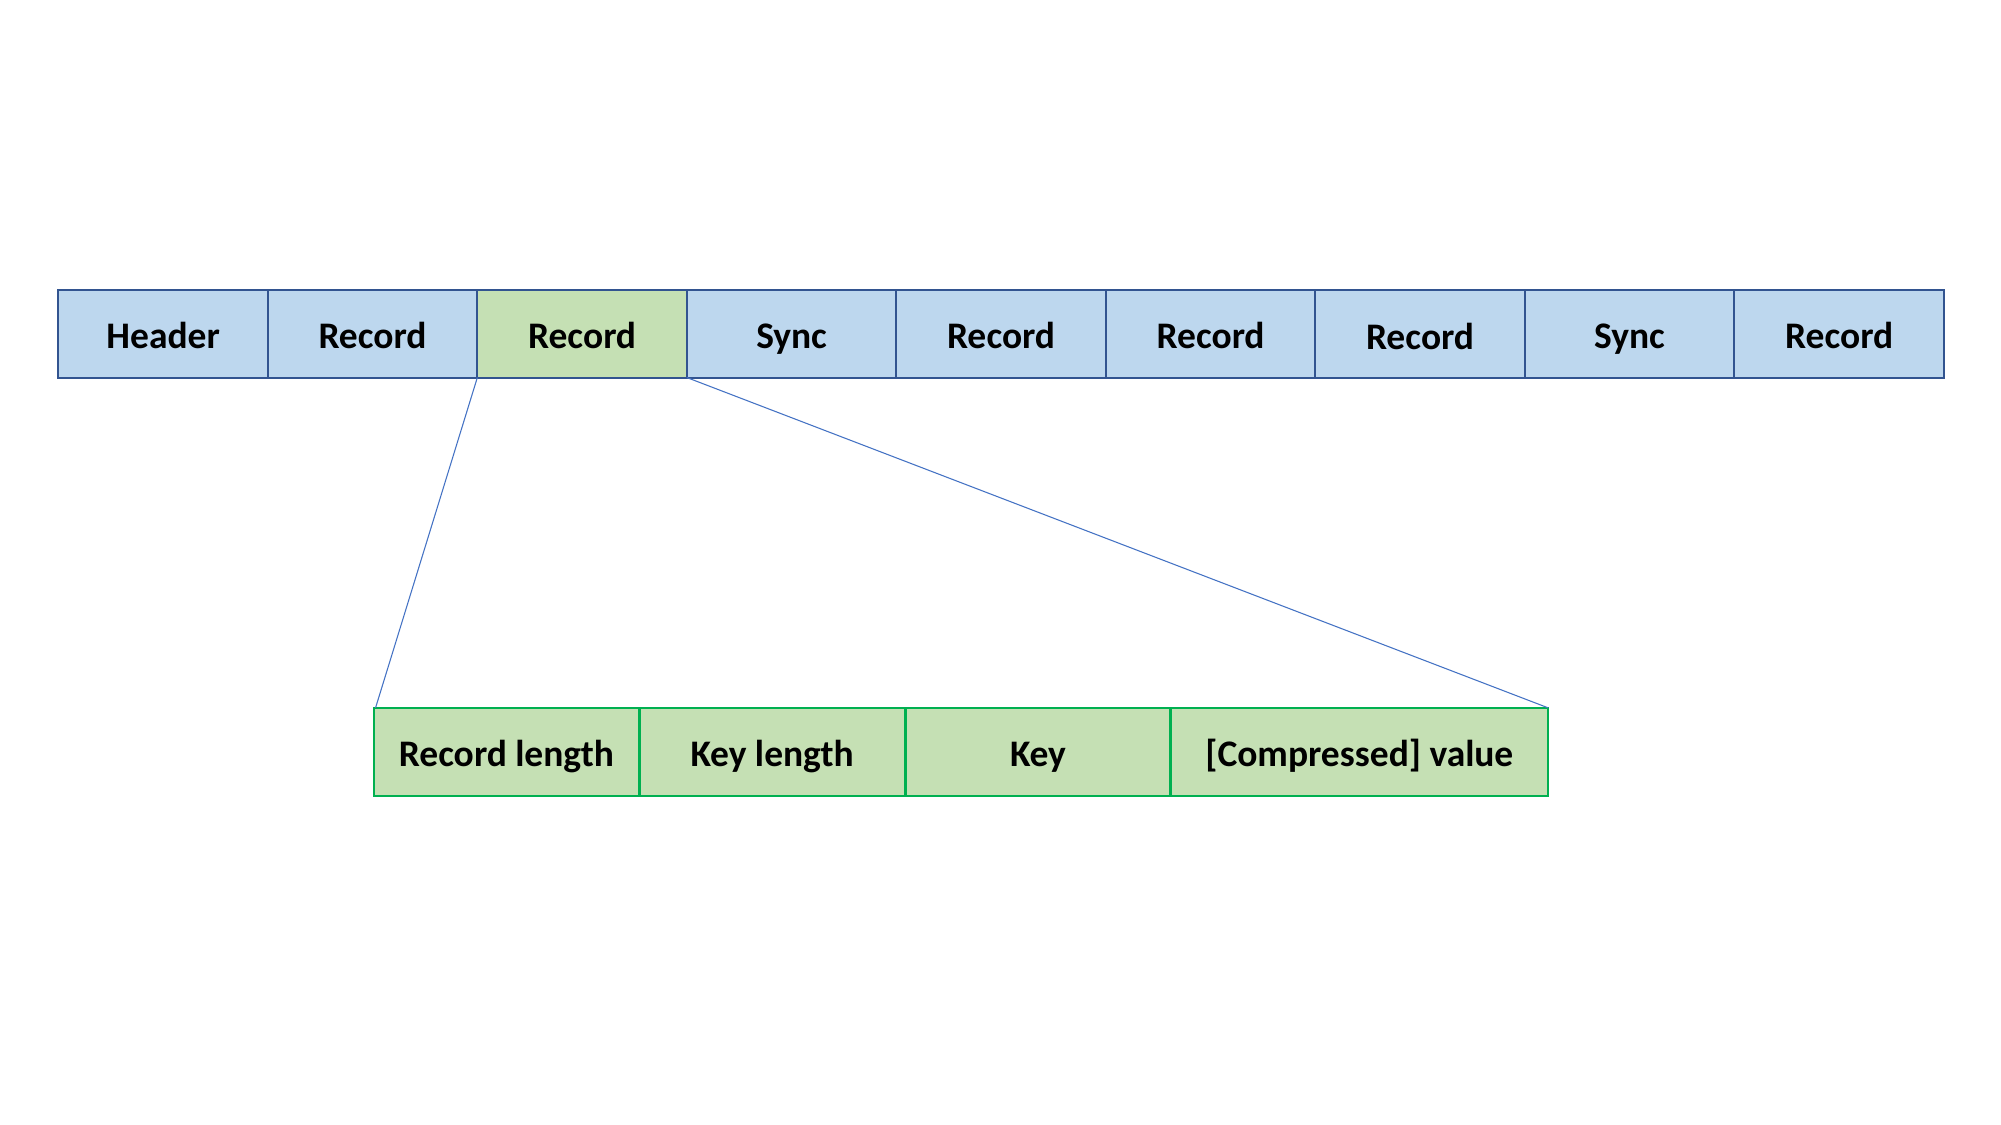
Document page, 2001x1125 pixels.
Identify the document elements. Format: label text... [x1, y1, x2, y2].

text_box Record [1733, 289, 1945, 379]
text_box Key length [639, 707, 905, 797]
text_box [375, 377, 478, 708]
text_box Header [57, 289, 267, 379]
text_box Record [476, 289, 686, 379]
text_box Record [895, 289, 1105, 377]
text_box [Compressed] value [1170, 708, 1549, 797]
text_box Record [267, 289, 476, 379]
text_box Record [1105, 289, 1314, 377]
text_box Sync [686, 289, 895, 377]
text_box Record [1314, 289, 1524, 377]
text_box Sync [1524, 289, 1733, 379]
text_box Record length [373, 707, 639, 797]
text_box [686, 377, 1549, 708]
text_box Key [905, 708, 1170, 797]
